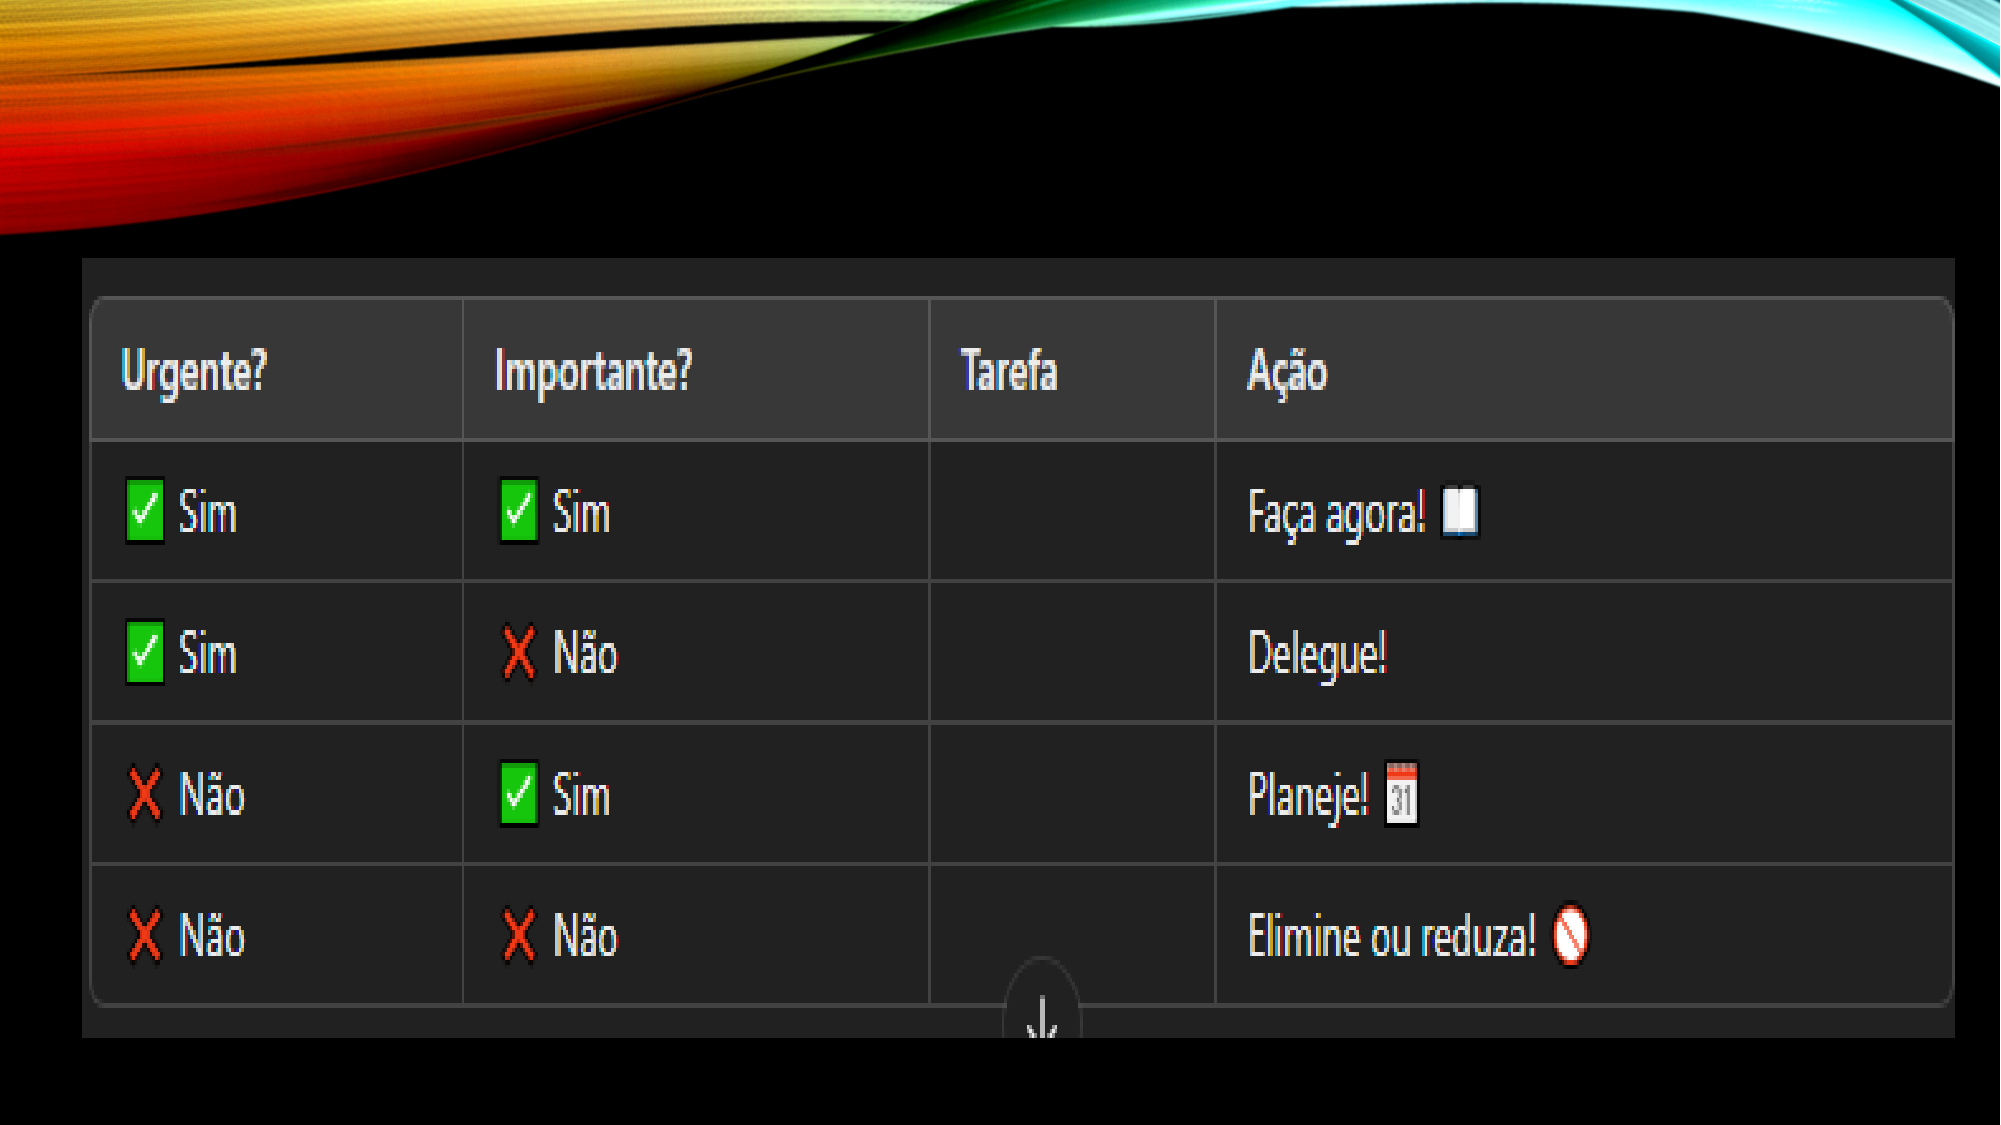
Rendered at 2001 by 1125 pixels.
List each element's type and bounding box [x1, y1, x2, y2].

list [81, 258, 1956, 1039]
picture [0, 0, 2000, 237]
